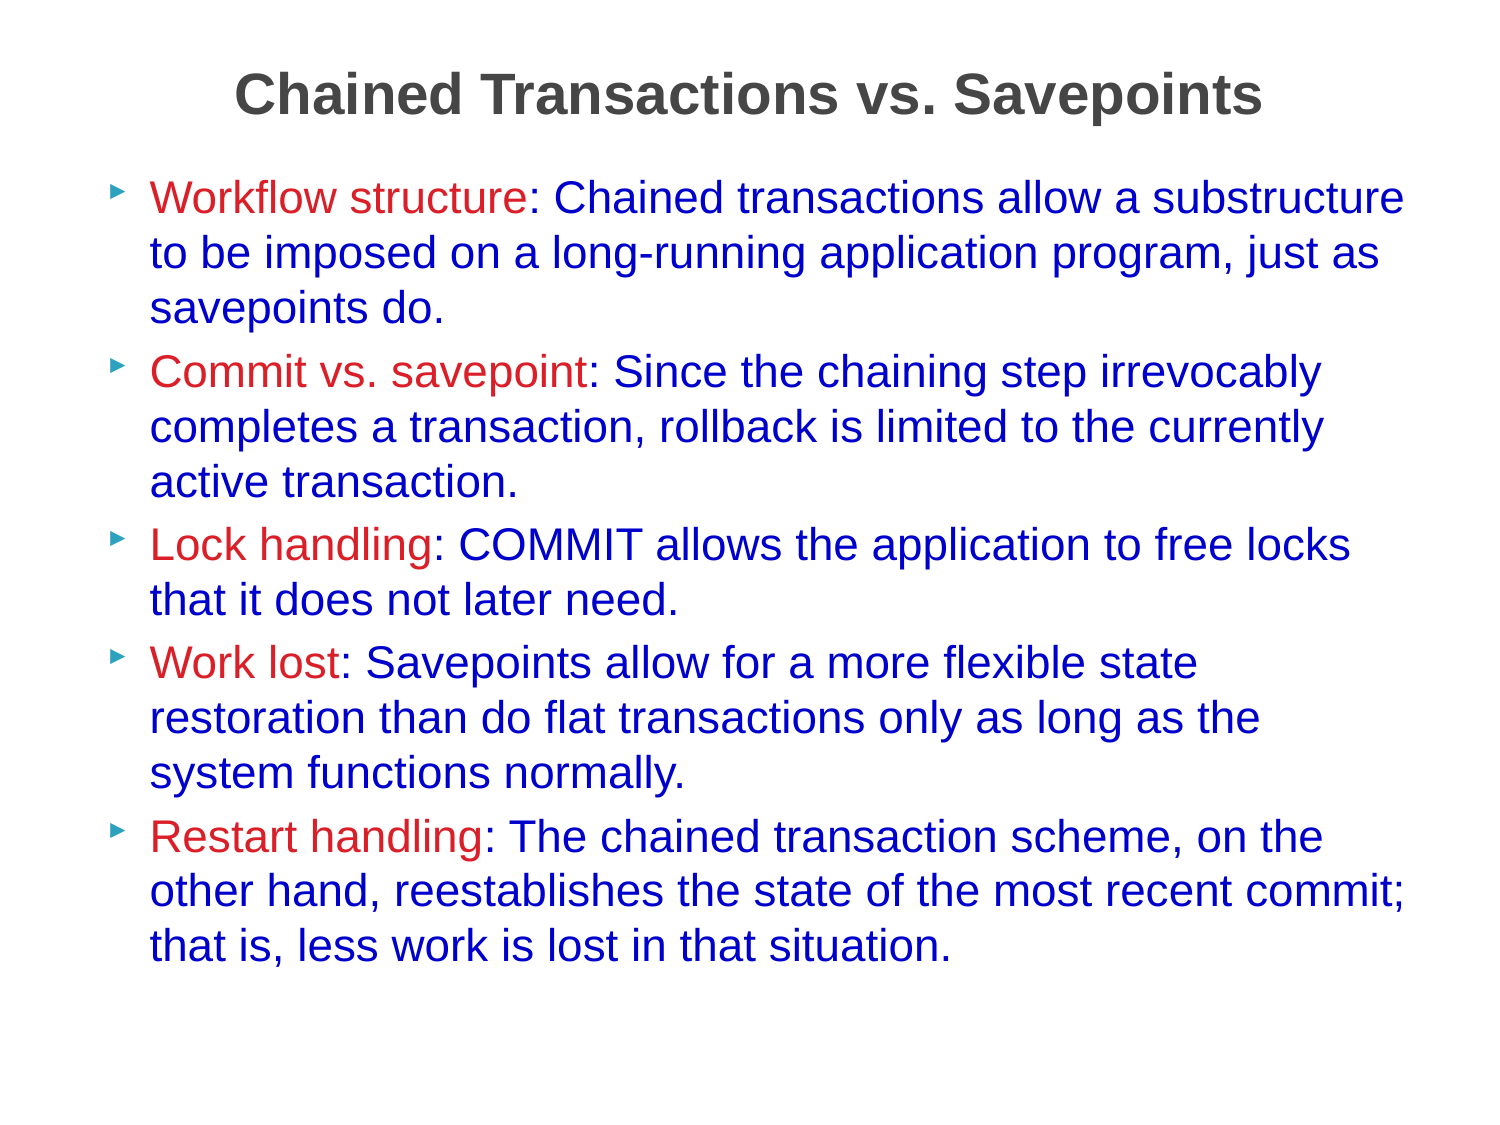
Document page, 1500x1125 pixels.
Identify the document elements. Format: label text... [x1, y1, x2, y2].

title Chained Transactions vs. Savepoints [74, 45, 1426, 138]
list Workflow structure: Chained transactions allow a substructure to be imposed on a long-running application program, just as savepoints do. Commit vs. savepoint: Since the chaining step irrevocably completes a transaction, rollback is limited to the currently active transaction. Lock handling: COMMIT allows the application to free locks that it does not later need. Work lost: Savepoints allow for a more flexible state restoration than do flat transactions only as long as the system functions normally. Restart handling: The chained transaction scheme, on the other hand, reestablishes the state of the most recent commit; that is, less work is lost in that situation. [74, 160, 1426, 1000]
